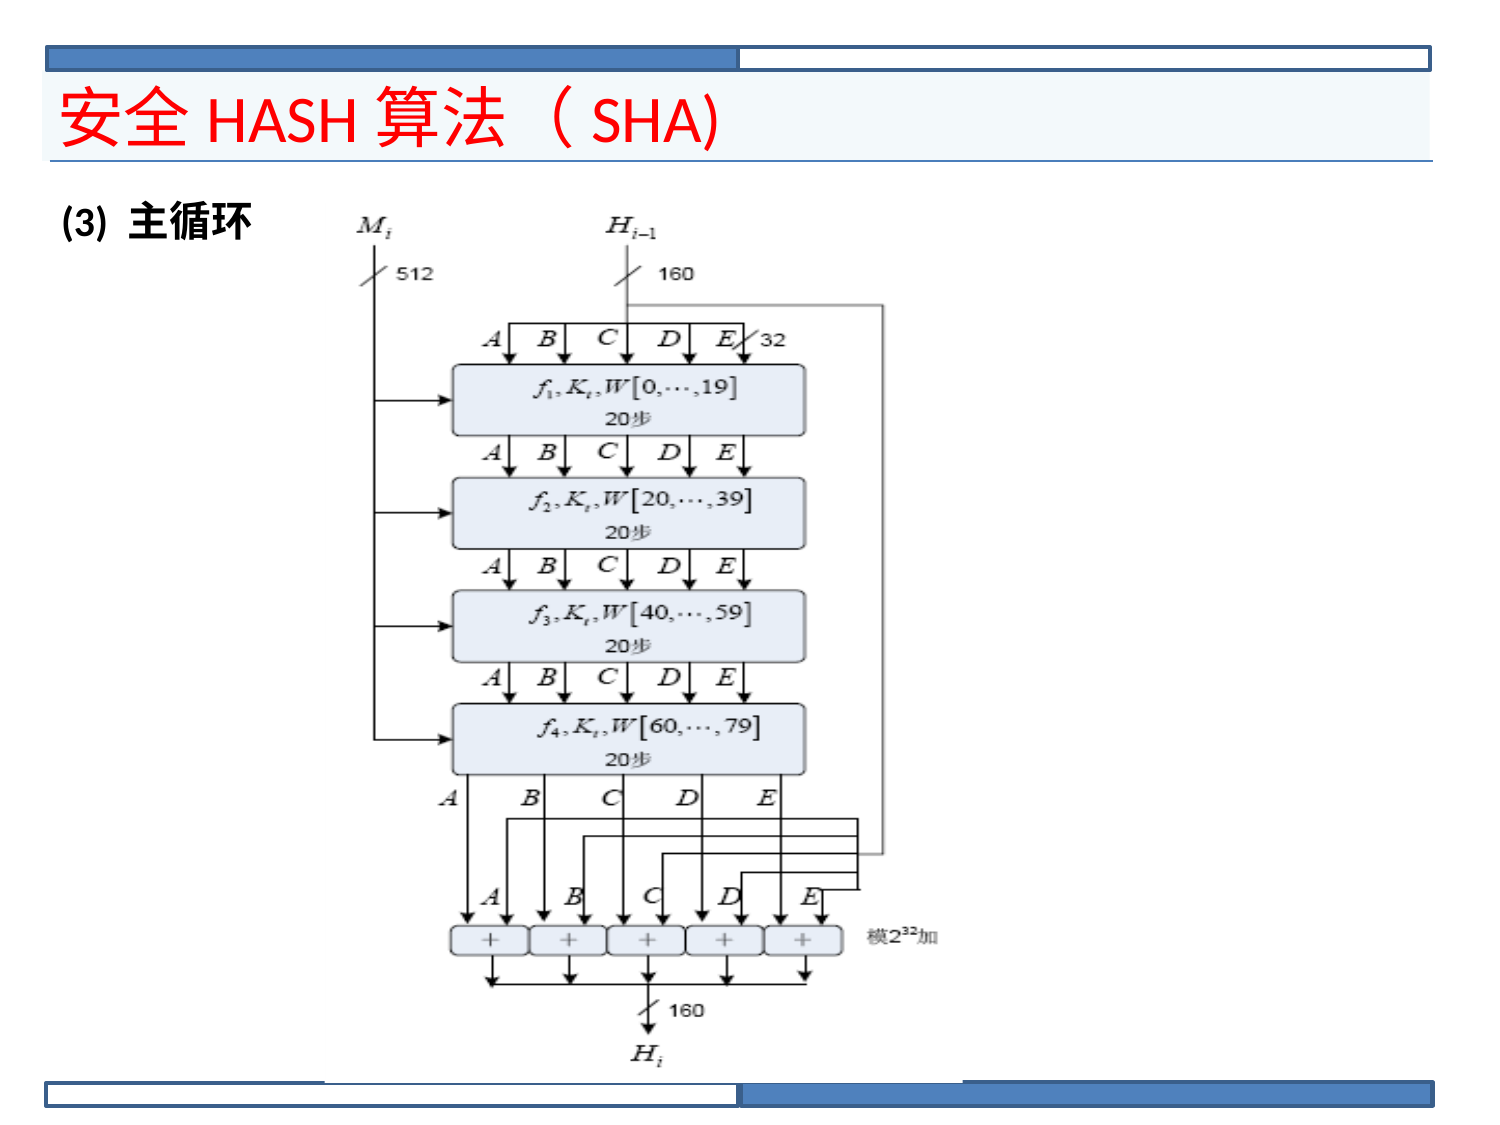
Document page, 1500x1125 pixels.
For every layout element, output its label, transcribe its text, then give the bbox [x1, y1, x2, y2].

text_box [45, 45, 736, 72]
text_box [44, 1081, 740, 1108]
title 安全HASH算法（SHA) [42, 70, 1430, 161]
text_box (3) 主循环 [46, 161, 1430, 252]
picture [324, 202, 963, 1083]
text_box [736, 45, 1432, 72]
text_box [740, 1080, 1435, 1108]
